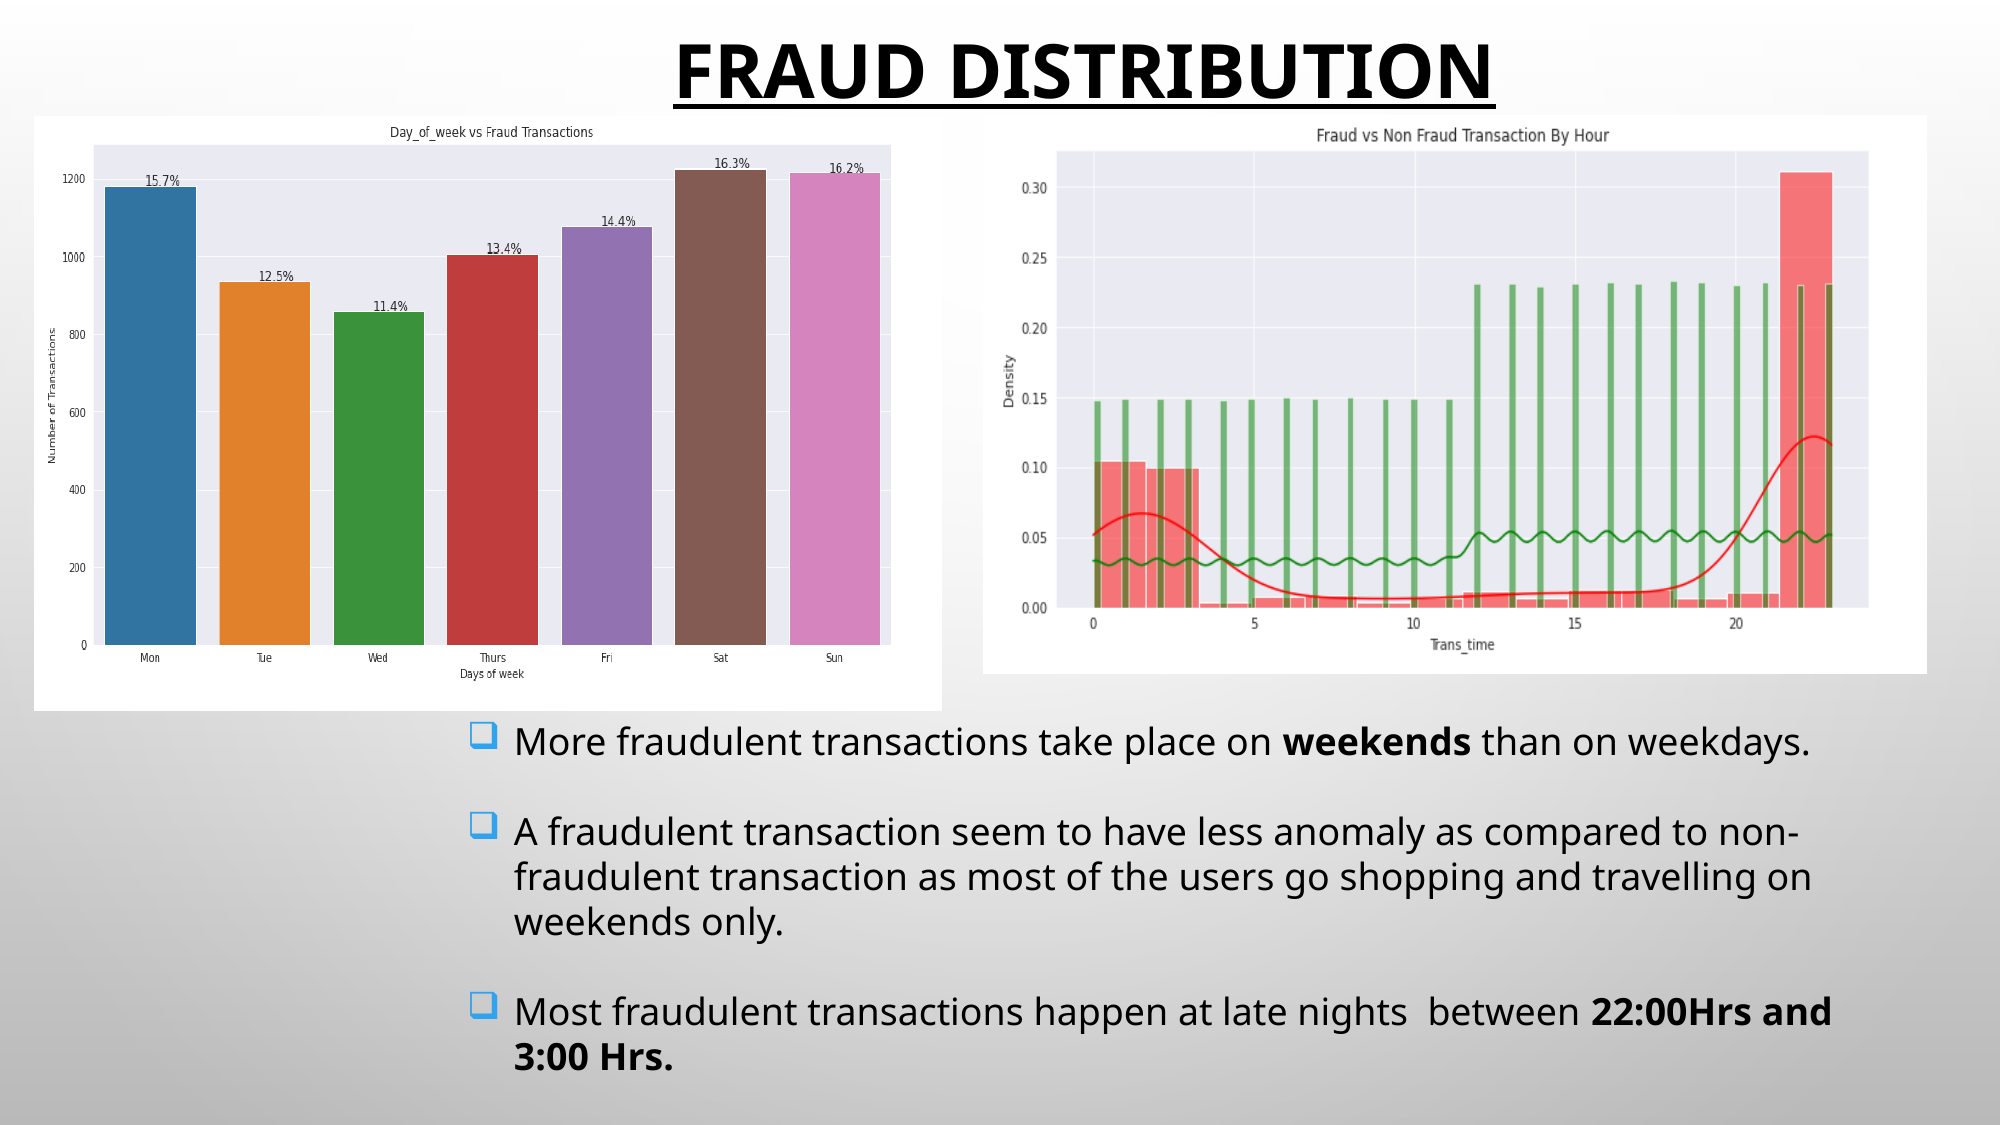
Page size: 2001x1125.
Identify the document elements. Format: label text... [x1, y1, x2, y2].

text_box More fraudulent transactions take place on weekends than on weekdays. A fraudulent transaction seem to have less anomaly as compared to non-fraudulent transaction as most of the users go shopping and travelling on weekends only. Most fraudulent transactions happen at late nights between 22:00Hrs and 3:00 Hrs. [452, 710, 1867, 1125]
title FRAUD DISTRIBUTION [353, 0, 1816, 148]
picture [0, 0, 2000, 1125]
